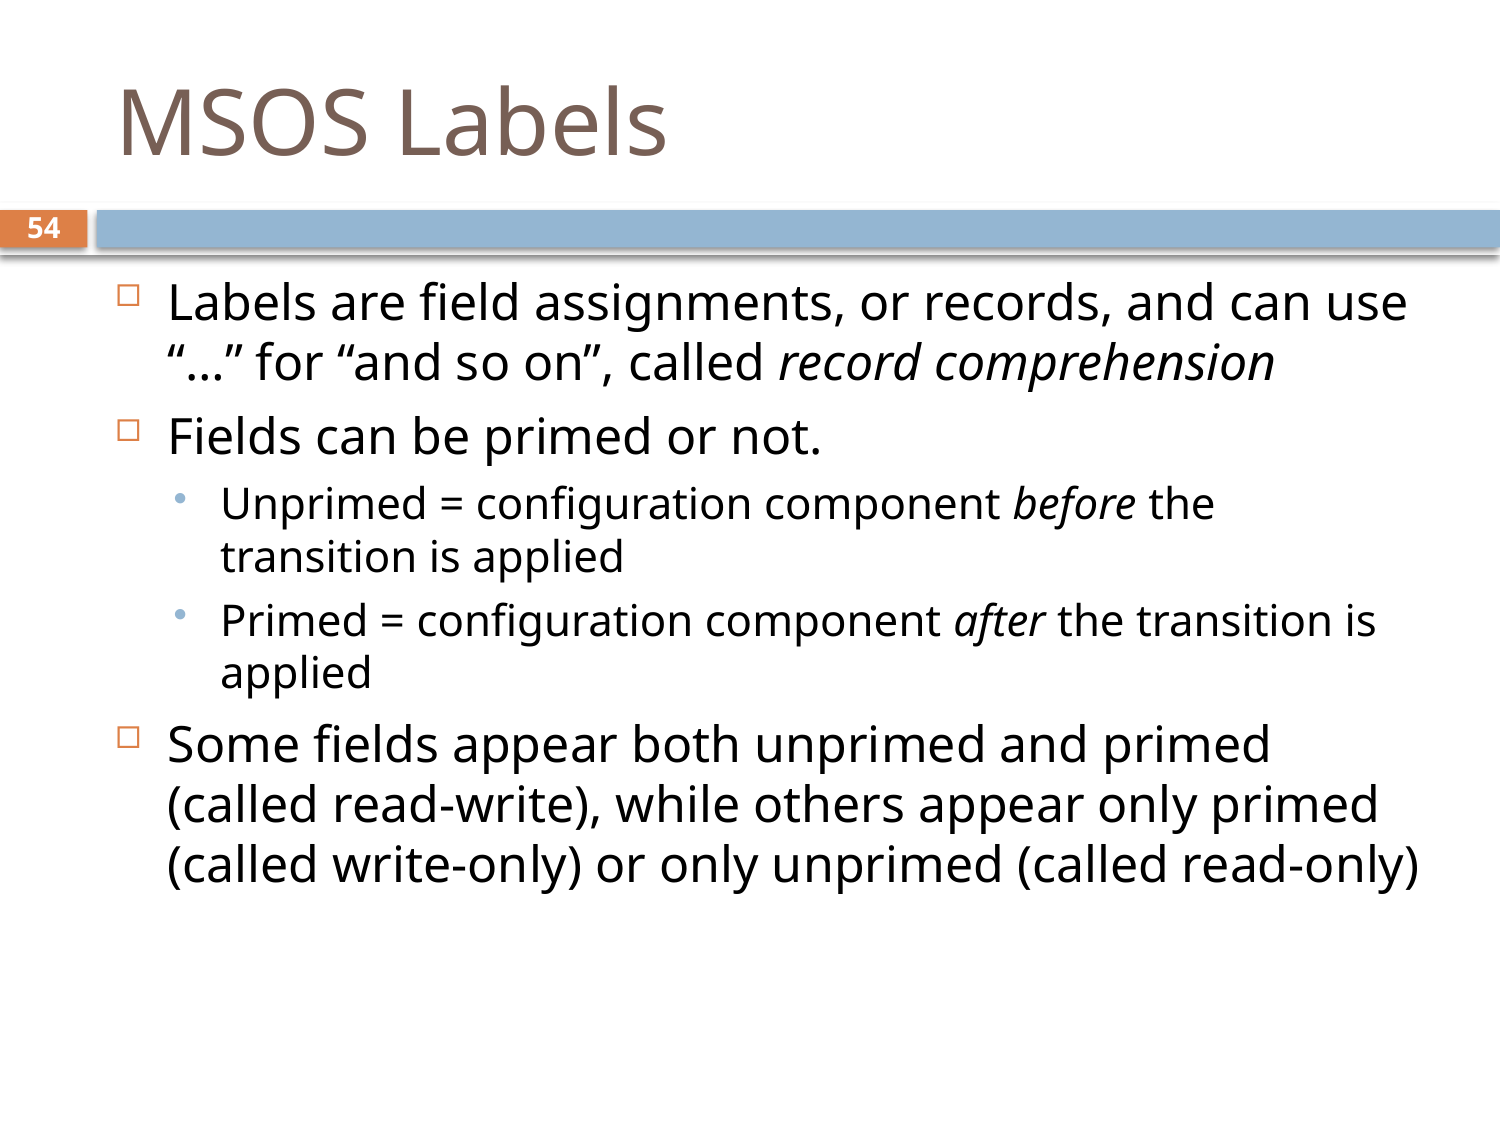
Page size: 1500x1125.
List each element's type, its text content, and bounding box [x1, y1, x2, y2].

title MSOS Labels [100, 37, 1438, 200]
slide_number 54 [0, 208, 88, 249]
list Labels are field assignments, or records, and can use “…” for “and so on”, called record comprehension Fields can be primed or not. Unprimed = configuration component before the transition is applied Primed = configuration component after the transition is applied Some fields appear both unprimed and primed (called read-write), while others appear only primed (called write-only) or only unprimed (called read-only) [100, 262, 1438, 1000]
